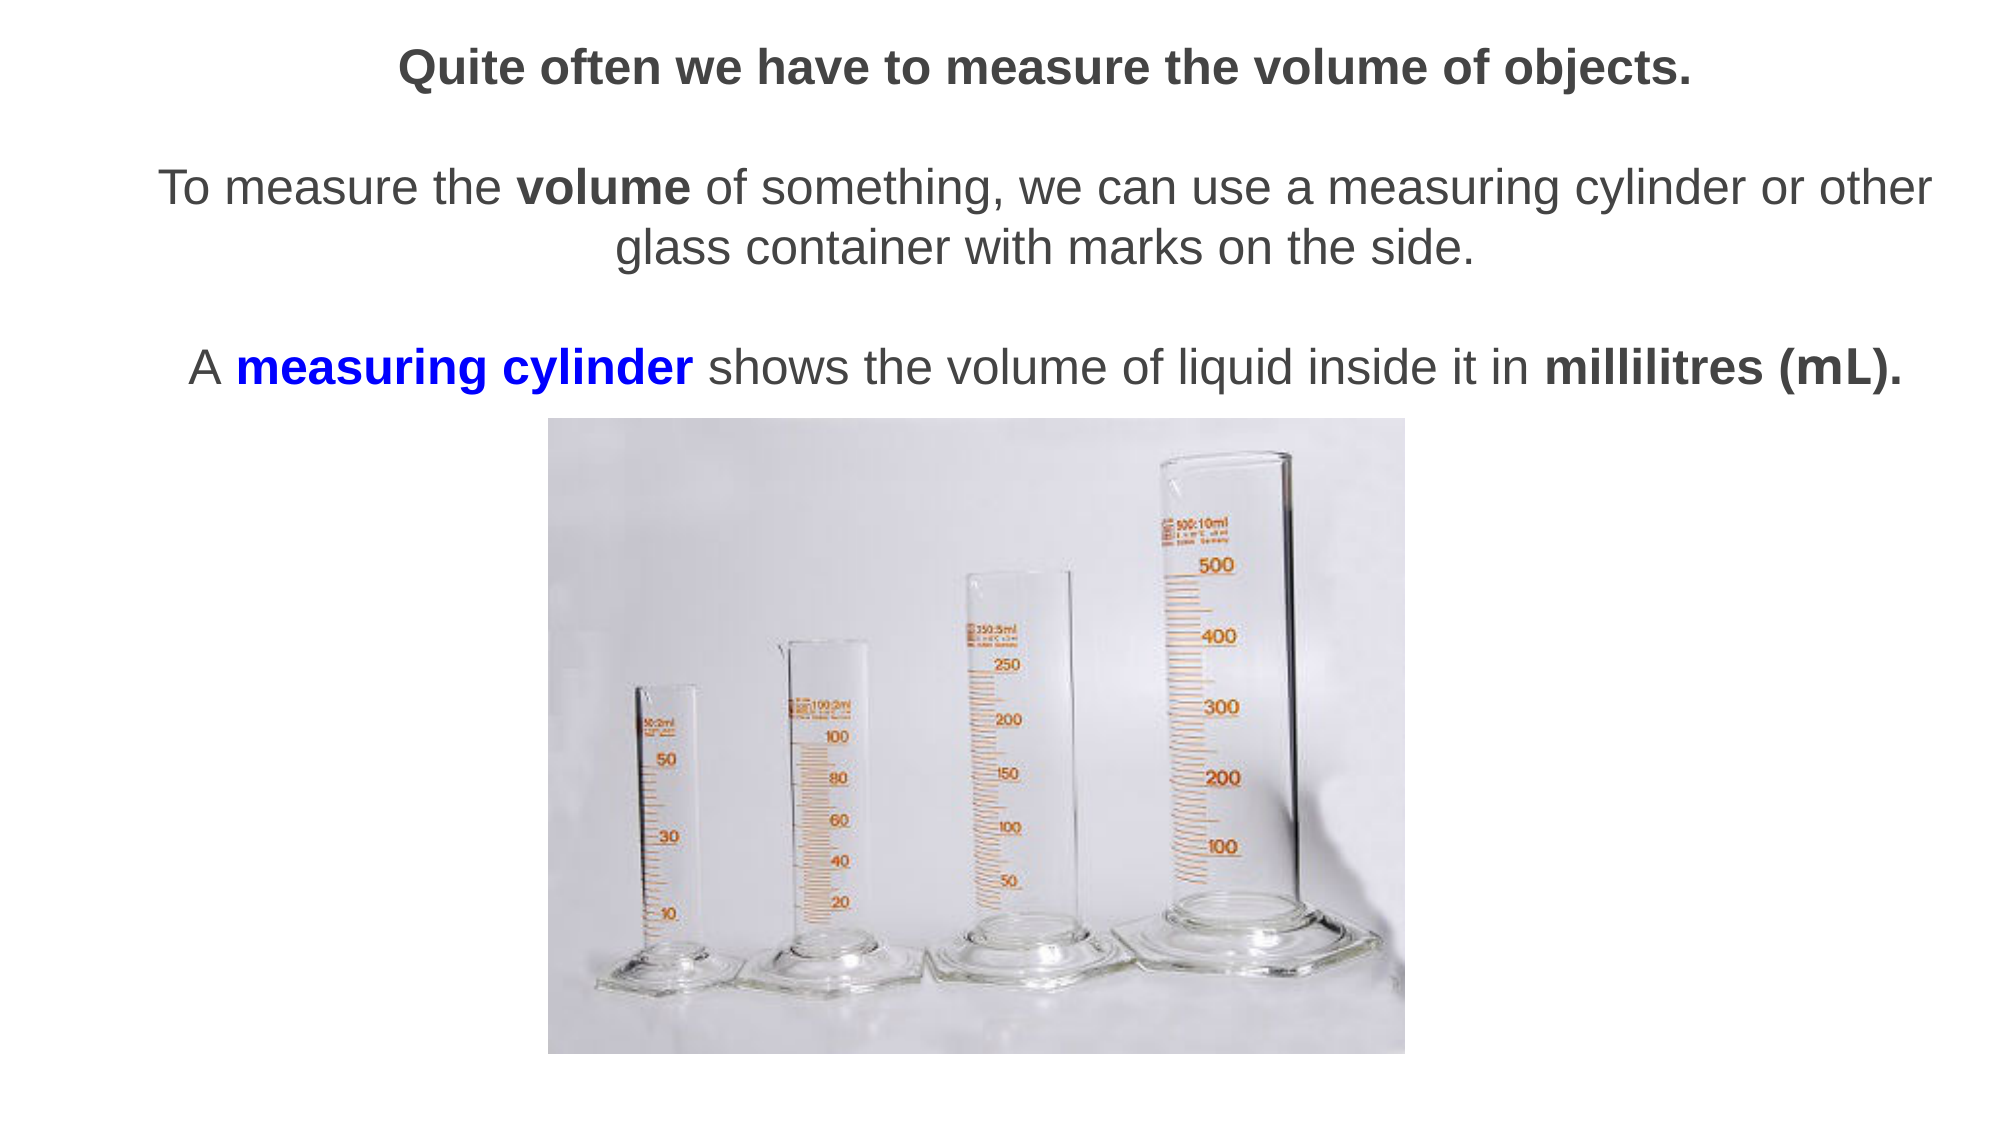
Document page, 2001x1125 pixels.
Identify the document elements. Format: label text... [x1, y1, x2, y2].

picture [548, 418, 1405, 1054]
text_box Quite often we have to measure the volume of objects. To measure the volume of something, we can use a measuring cylinder or other glass container with marks on the side. A measuring cylinder shows the volume of liquid inside it in millilitres (mL). [129, 27, 1963, 403]
